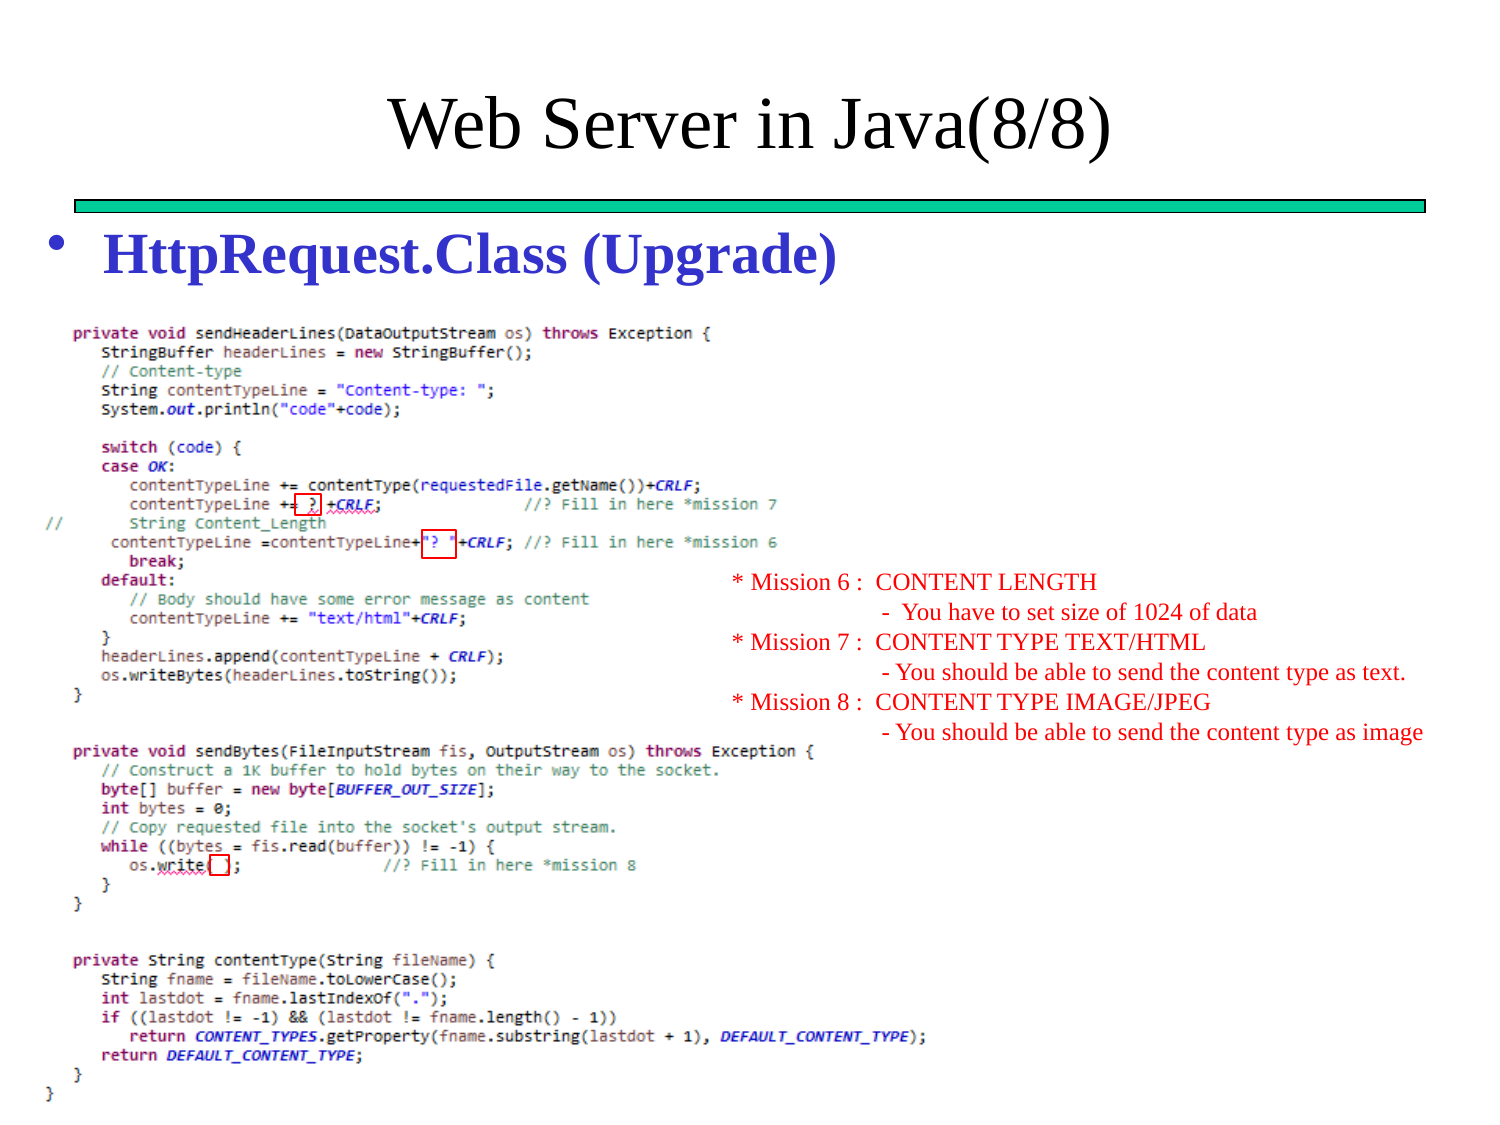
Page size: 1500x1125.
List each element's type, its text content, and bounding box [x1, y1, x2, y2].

title Web Server in Java(8/8) [75, 50, 1425, 188]
text_box * Mission 6 : CONTENT LENGTH - You have to set size of 1024 of data * Mission 7 : CONTENT TYPE TEXT/HTML - You should be able to send the content type as text. * Mission 8 : CONTENT TYPE IMAGE/JPEG - You should be able to send the content type as image [967, 558, 1467, 753]
list HttpRequest.Class (Upgrade) [31, 207, 1382, 1020]
picture [42, 314, 962, 1109]
